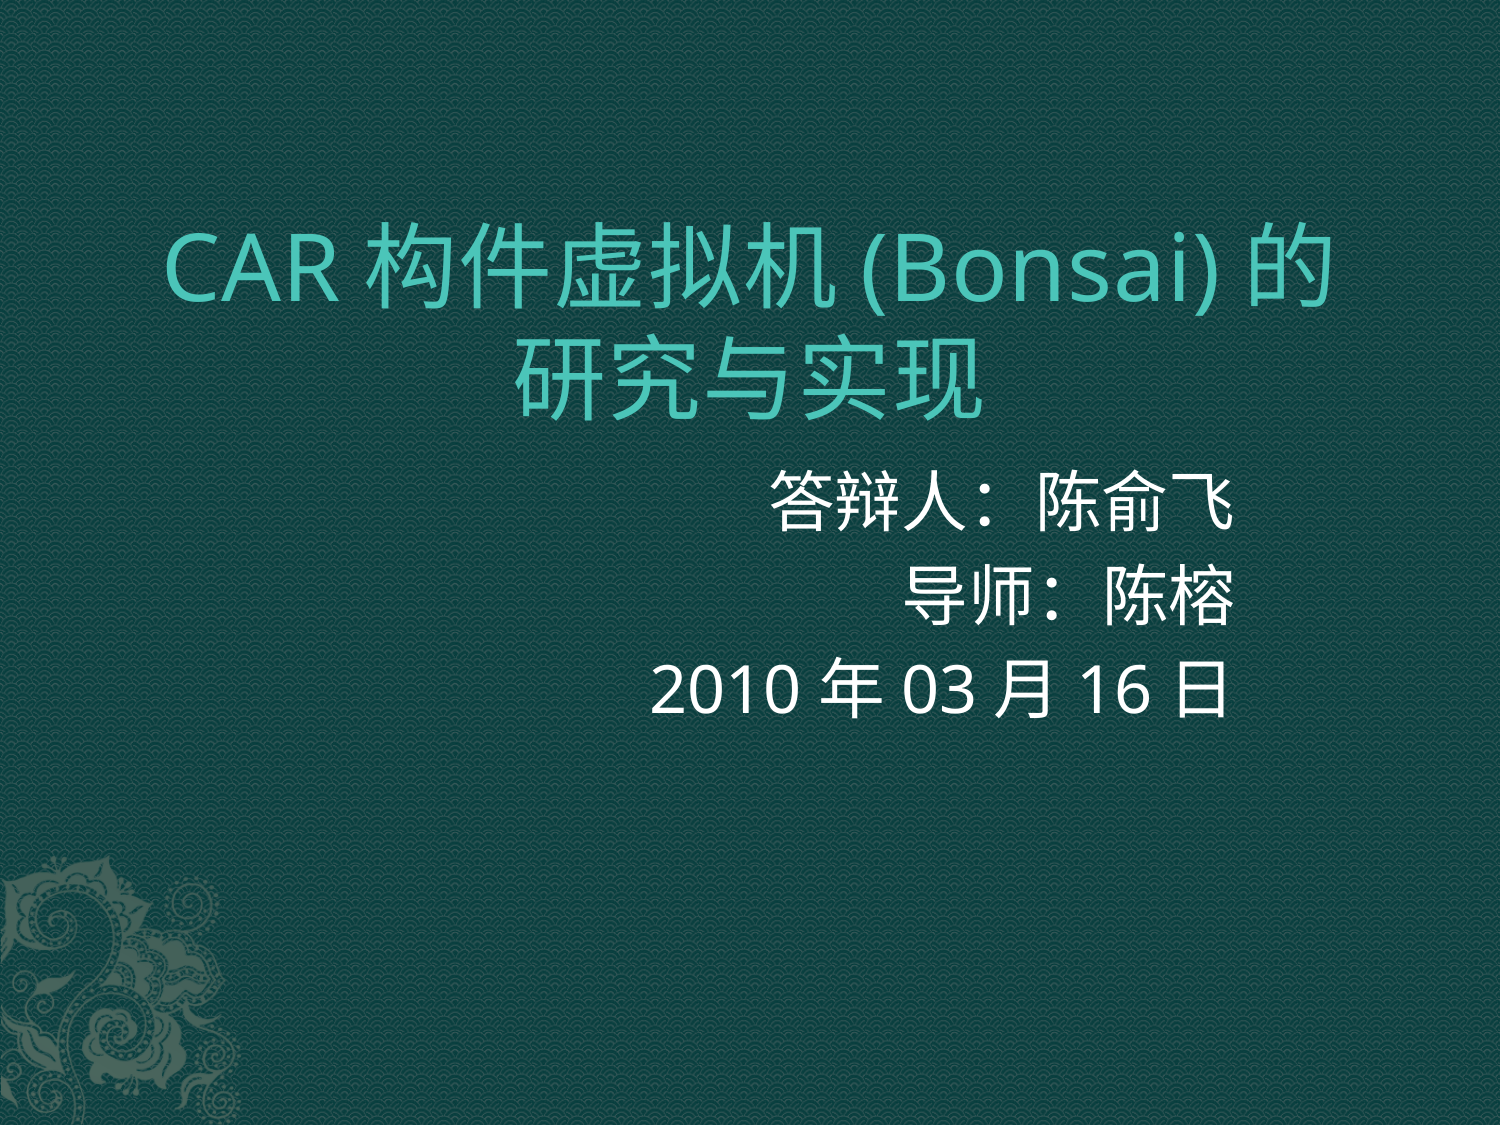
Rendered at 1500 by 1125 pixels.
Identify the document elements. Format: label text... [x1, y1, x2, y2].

title CAR构件虚拟机(Bonsai)的研究与实现 [112, 199, 1388, 441]
subtitle 答辩人：陈俞飞 导师：陈榕 2010年03月16日 [249, 452, 1251, 739]
